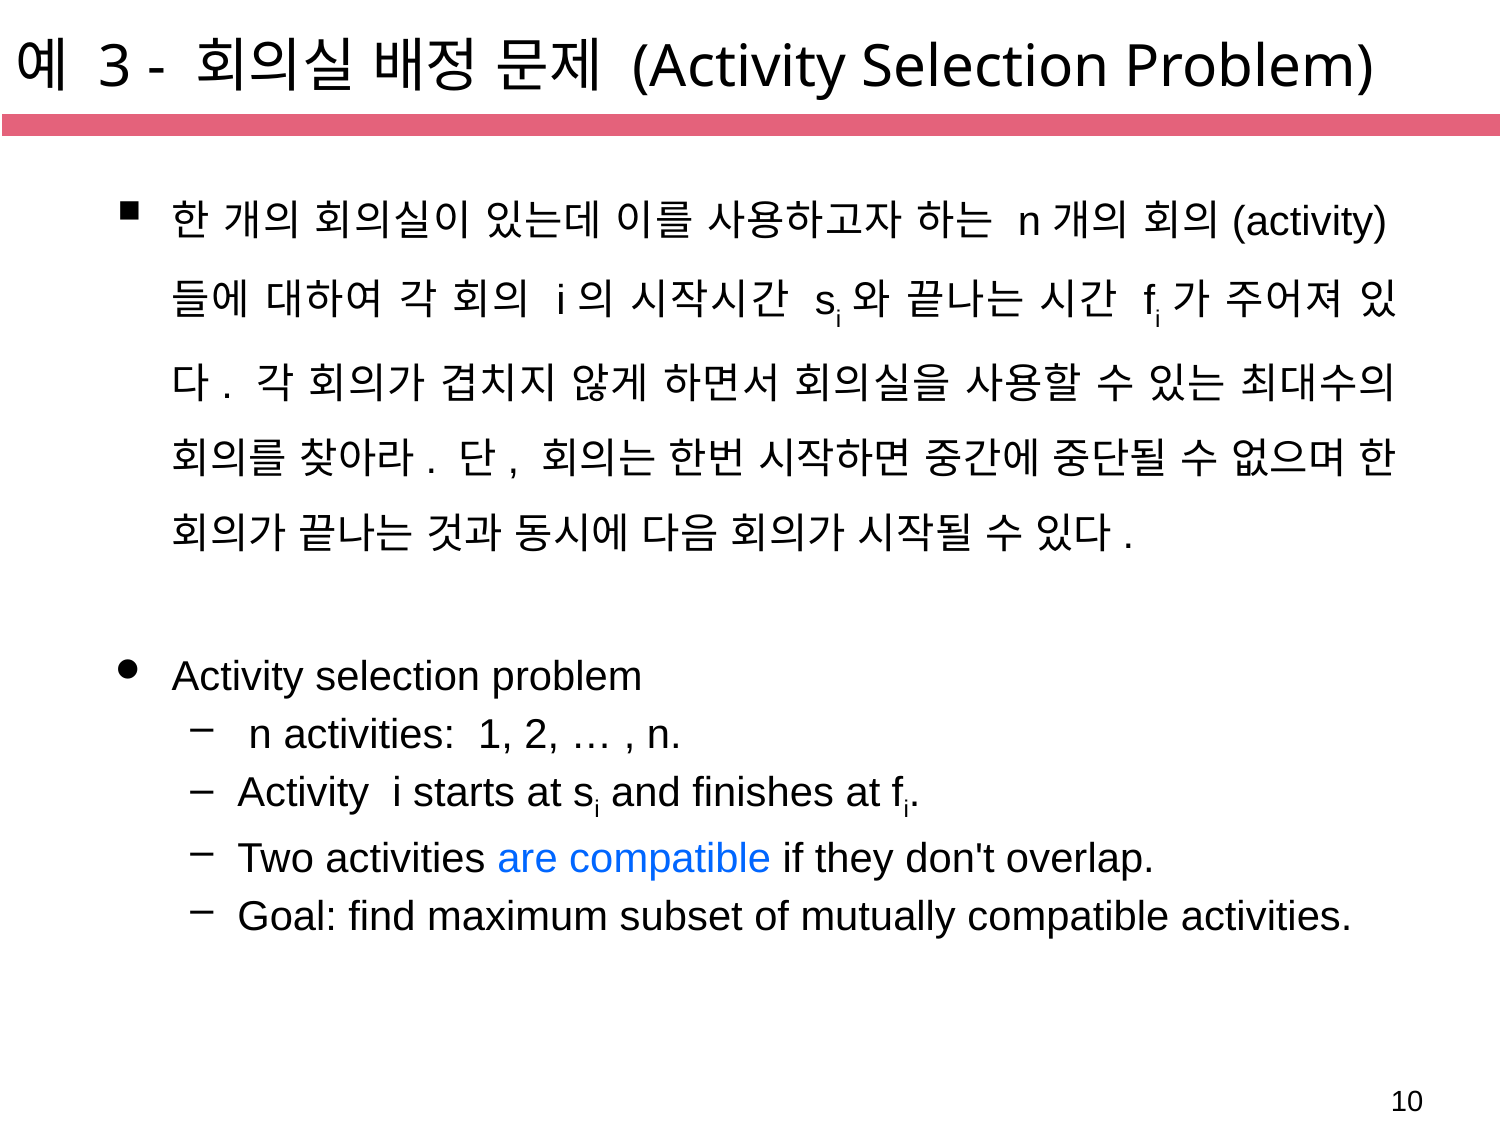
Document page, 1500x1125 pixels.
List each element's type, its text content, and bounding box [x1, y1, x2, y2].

list 한 개의 회의실이 있는데 이를 사용하고자 하는 n개의 회의(activity)들에 대하여 각 회의 i의 시작시간 si와 끝나는 시간 fi가 주어져 있다. 각 회의가 겹치지 않게 하면서 회의실을 사용할 수 있는 최대수의 회의를 찾아라. 단, 회의는 한번 시작하면 중간에 중단될 수 없으며 한 회의가 끝나는 것과 동시에 다음 회의가 시작될 수 있다. Activity selection problem n activities: 1, 2, … , n. Activity i starts at si and finishes at fi. Two activities are compatible if they don't overlap. Goal: find maximum subset of mutually compatible activities. [100, 160, 1413, 1000]
title 예 3 - 회의실 배정 문제 (Activity Selection Problem) [0, 0, 1459, 126]
